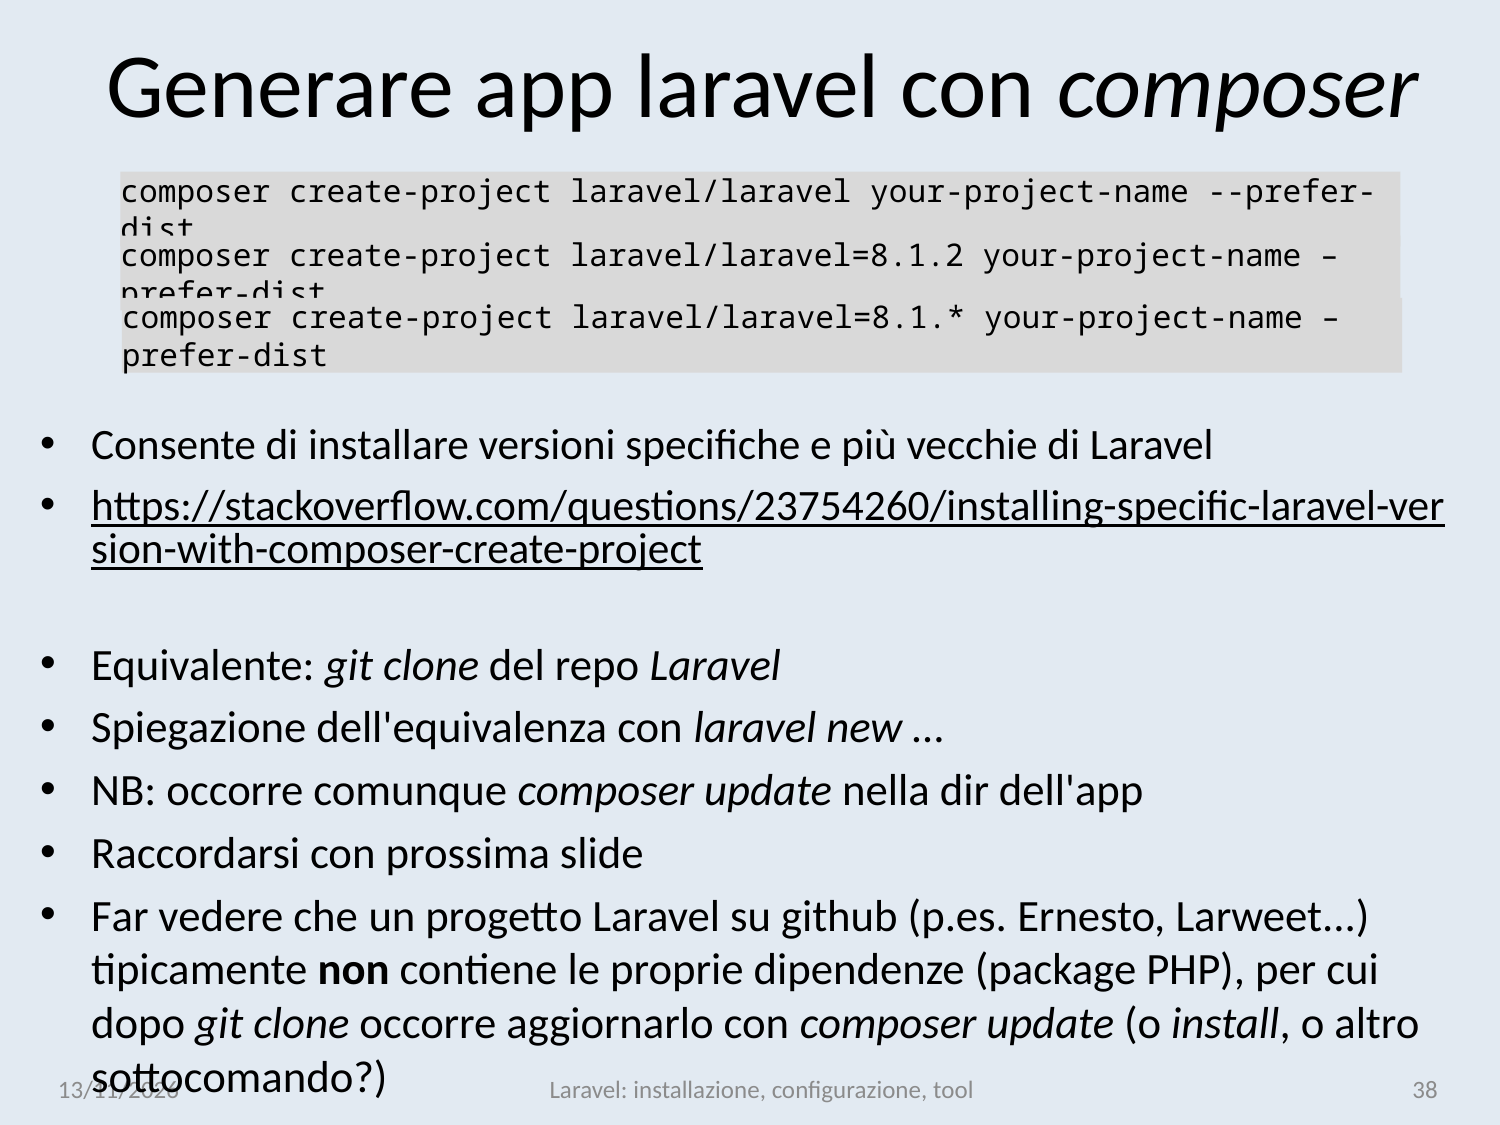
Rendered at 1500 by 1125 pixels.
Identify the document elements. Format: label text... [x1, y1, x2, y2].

list Consente di installare versioni specifiche e più vecchie di Laravel https://stackoverflow.com/questions/23754260/installing-specific-laravel-version-with-composer-create-project Equivalente: git clone del repo Laravel Spiegazione dell'equivalenza con laravel new … NB: occorre comunque composer update nella dir dell'app Raccordarsi con prossima slide Far vedere che un progetto Laravel su github (p.es. Ernesto, Larweet...) tipicamente non contiene le proprie dipendenze (package PHP), per cui dopo git clone occorre aggiornarlo con composer update (o install, o altro sottocomando?) [25, 409, 1467, 1068]
text_box composer create-project laravel/laravel=8.1.* your-project-name –prefer-dist [121, 297, 1403, 373]
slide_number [42, 1058, 393, 1119]
text_box composer create-project laravel/laravel your-project-name --prefer-dist [120, 171, 1401, 235]
title Generare app laravel con composer [58, 15, 1467, 147]
slide_number 38 [1103, 1058, 1453, 1119]
text_box composer create-project laravel/laravel=8.1.2 your-project-name –prefer-dist [120, 235, 1401, 311]
footer Laravel: installazione, configurazione, tool [524, 1058, 1000, 1119]
